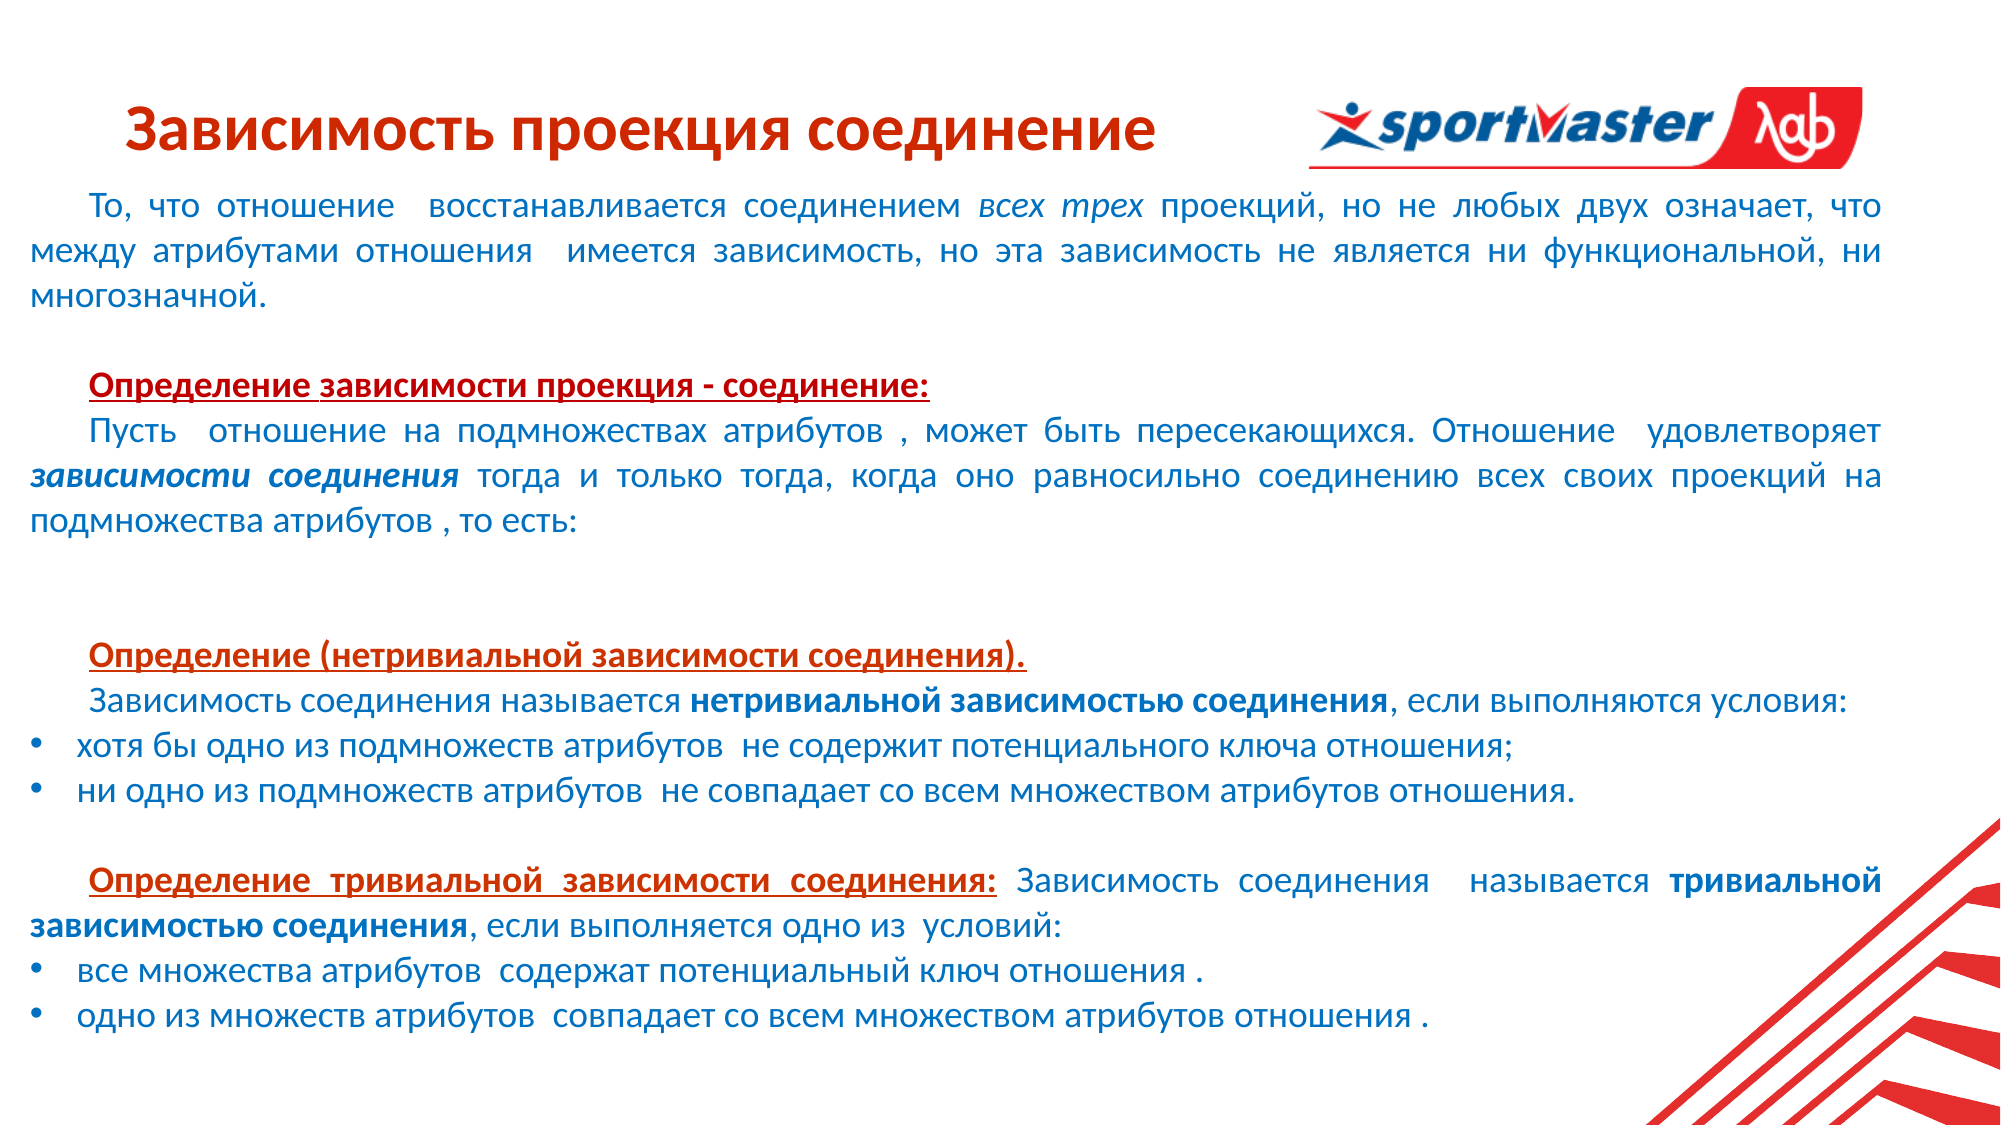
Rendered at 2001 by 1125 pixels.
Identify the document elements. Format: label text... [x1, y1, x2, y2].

picture [1609, 808, 2001, 1125]
text_box Зависимость проекция соединение [110, 76, 1188, 172]
text_box [77, 310, 1558, 686]
